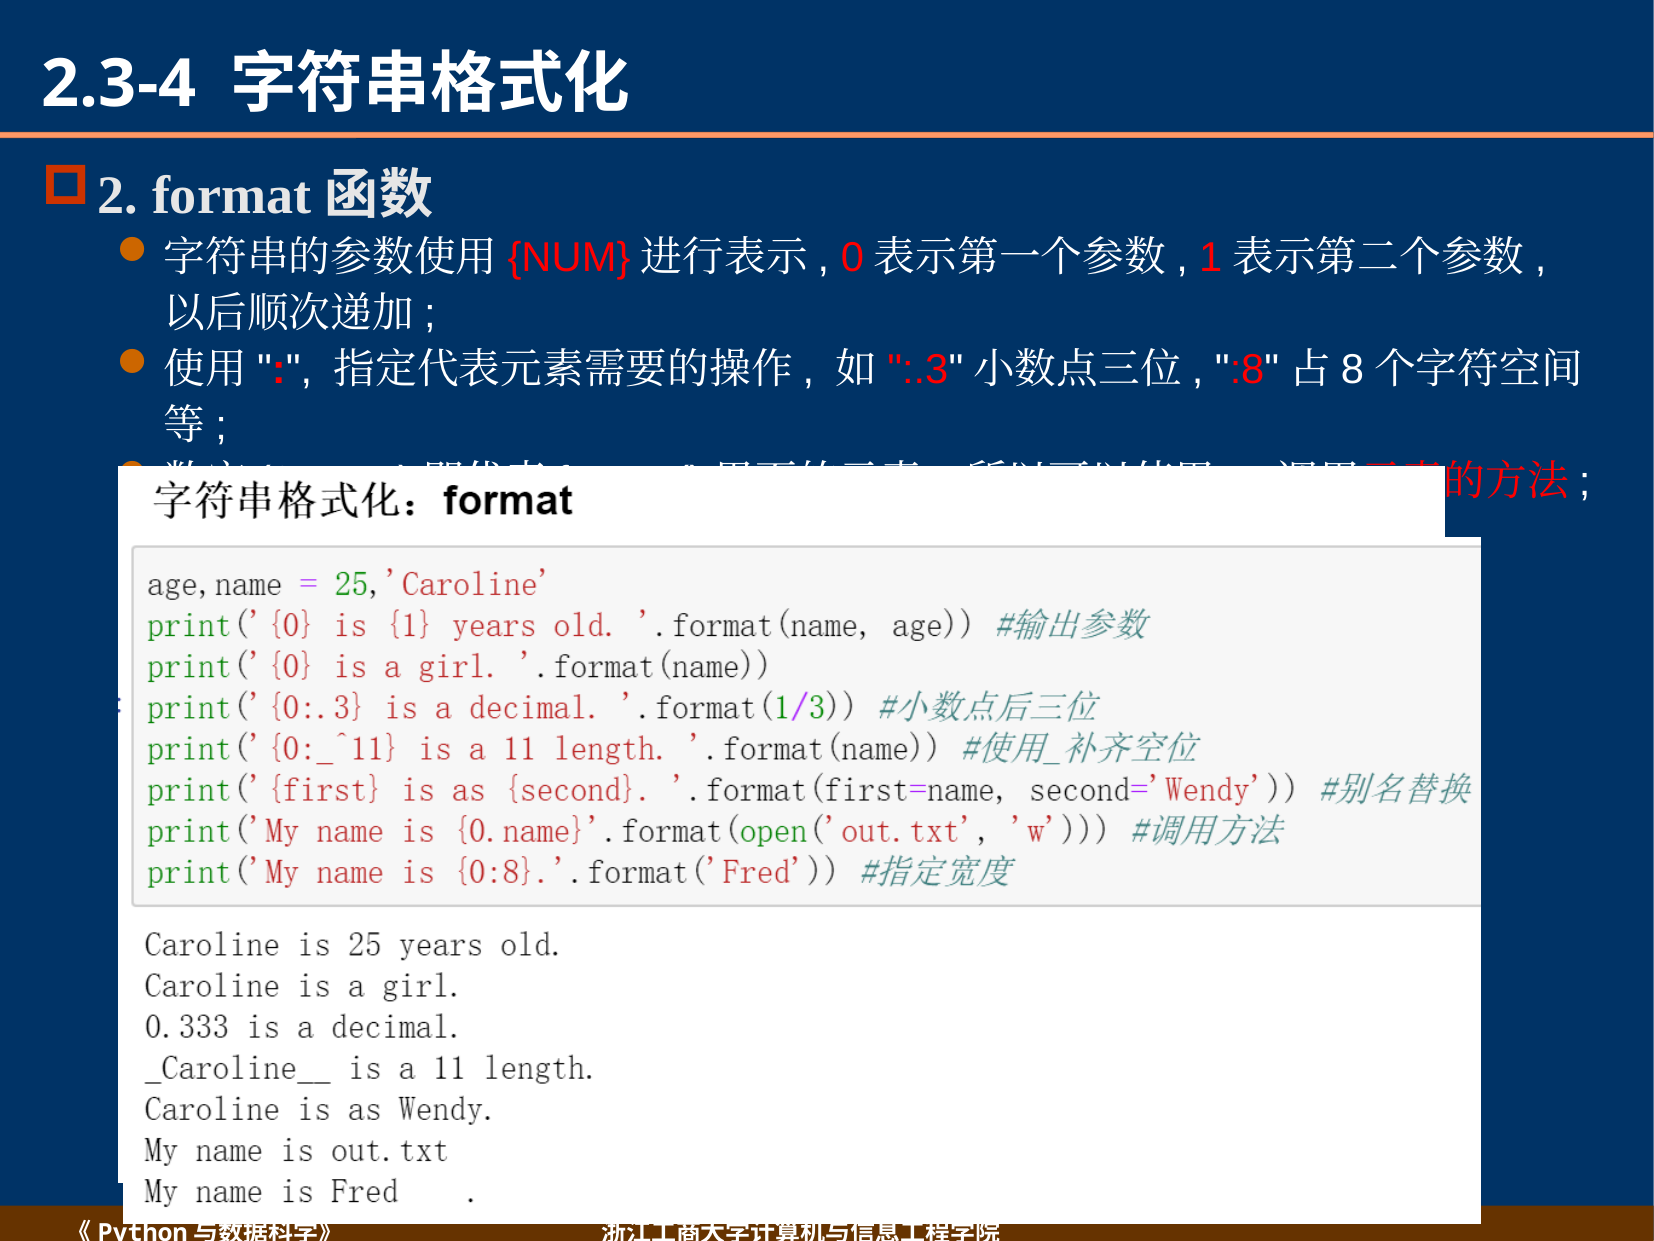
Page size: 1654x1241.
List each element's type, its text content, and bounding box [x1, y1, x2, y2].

title 2.3-4 字符串格式化 [41, 22, 1601, 129]
picture [117, 466, 1481, 1224]
list 2. format函数 字符串的参数使用{NUM}进行表示, 0表示第一个参数, 1表示第二个参数, 以后顺次递加; 使用":", 指定代表元素需要的操作, 如":.3"小数点三位, ":8"占8个字符空间等; 数字(0, 1, ...)即代表format()里面的元素, 所以可以使用"."调用元素的方法; [41, 151, 1602, 1195]
